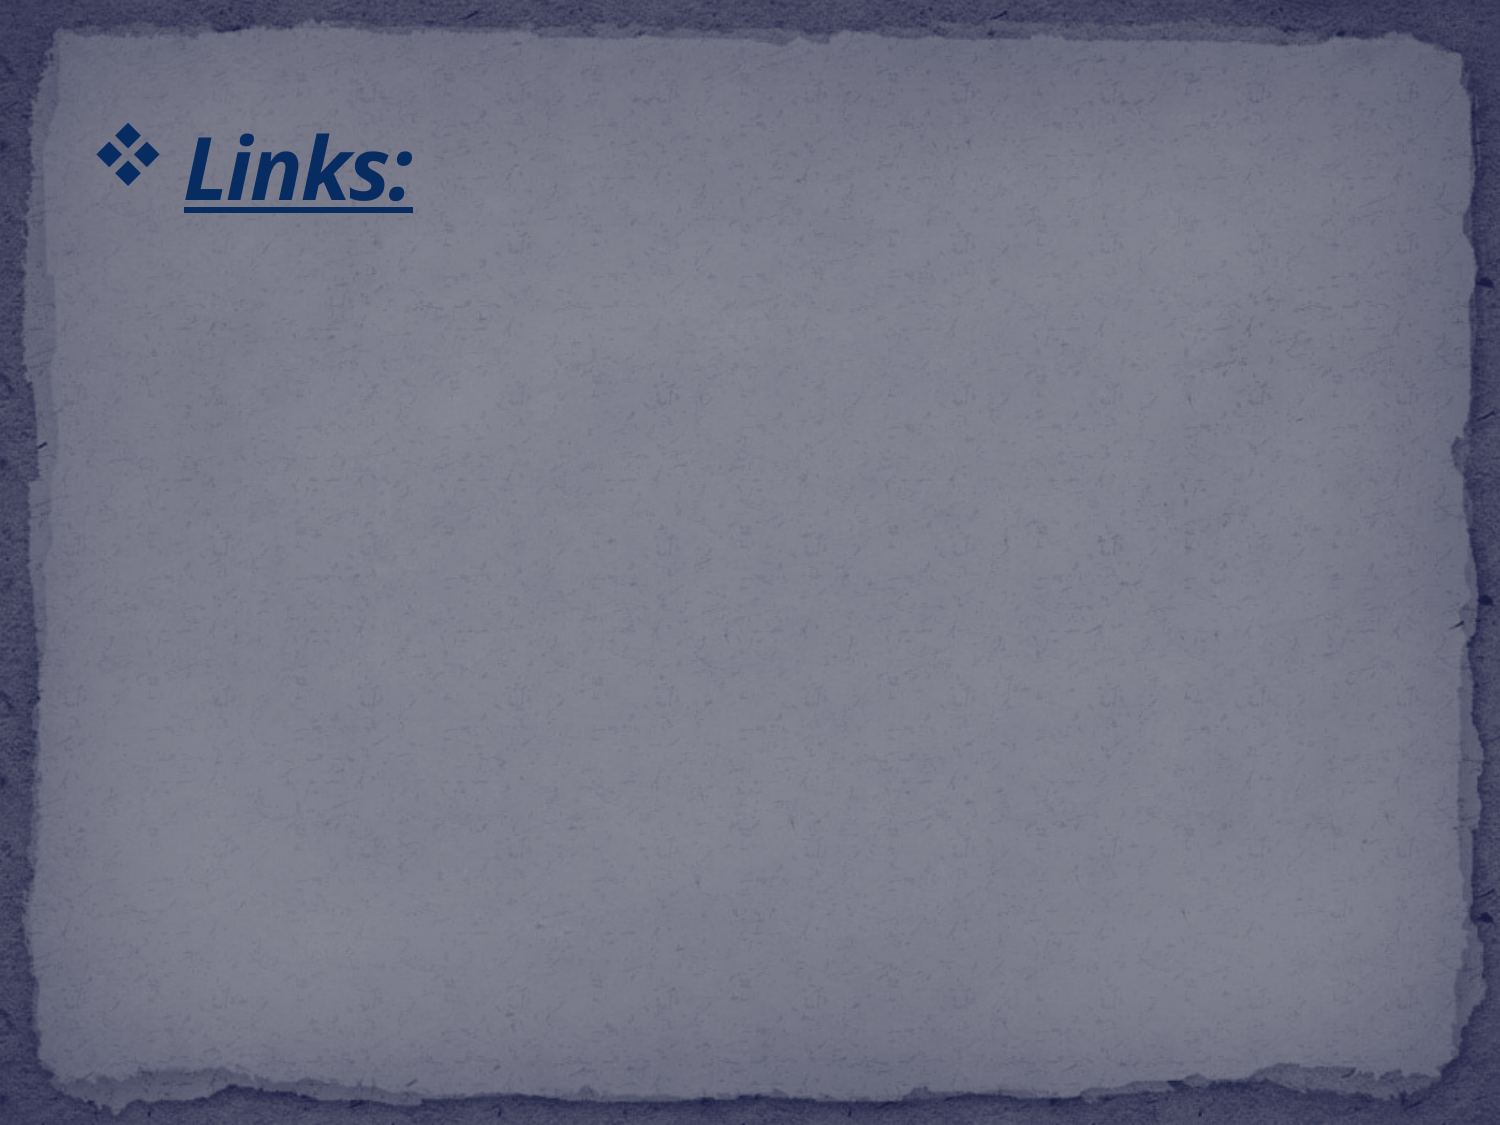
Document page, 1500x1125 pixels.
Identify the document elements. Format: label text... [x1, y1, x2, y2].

title Links: [74, 24, 1425, 225]
